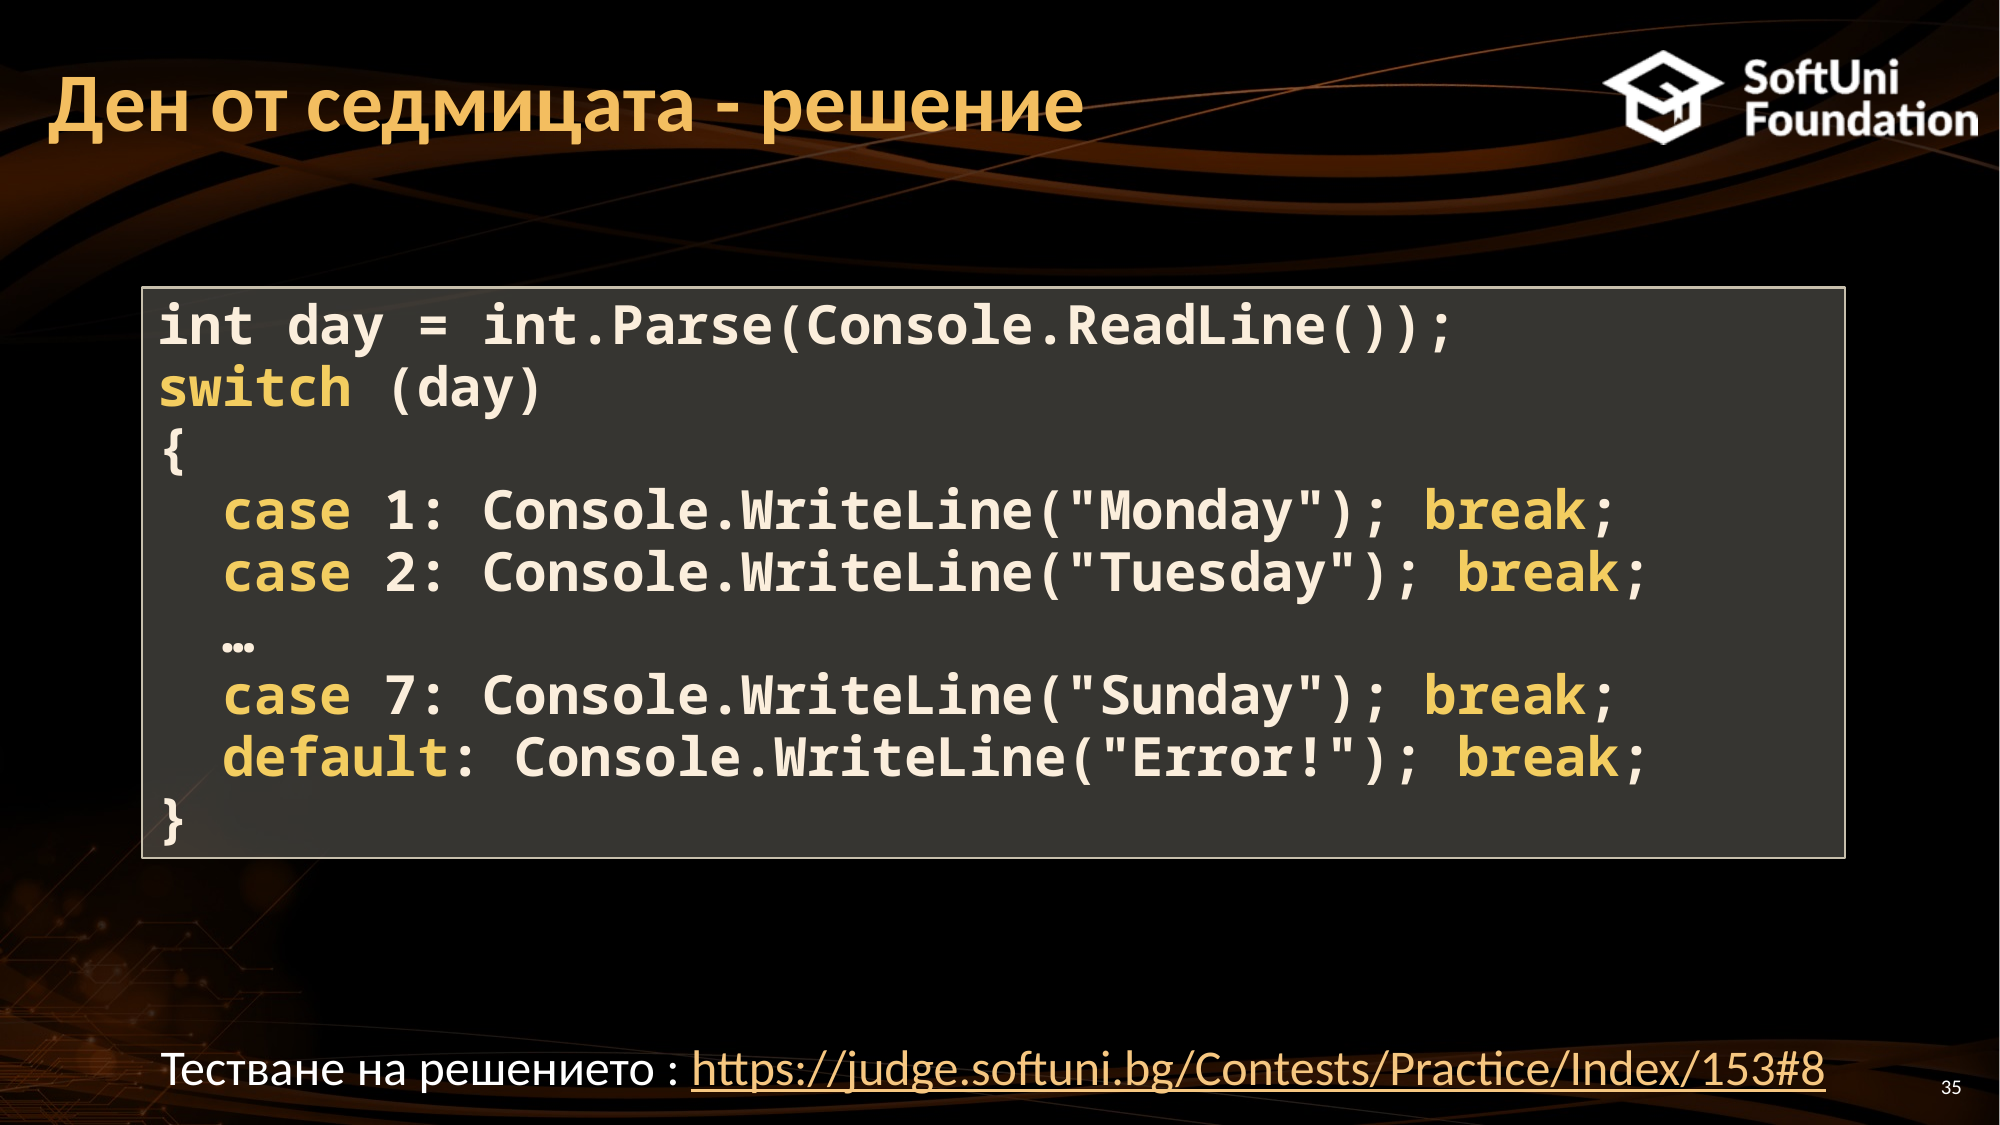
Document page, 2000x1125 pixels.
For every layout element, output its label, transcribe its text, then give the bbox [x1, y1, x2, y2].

title Ден от седмицата - решение [30, 6, 1602, 189]
slide_number 35 [1897, 1070, 1968, 1103]
picture [0, 0, 2000, 1125]
text_box int day = int.Parse(Console.ReadLine()); switch (day) { case 1: Console.WriteLine("Monday"); break; case 2: Console.WriteLine("Tuesday"); break; … case 7: Console.WriteLine("Sunday"); break; default: Console.WriteLine("Error!"); break; } [142, 287, 1845, 858]
text_box Тестване на решението : https://judge.softuni.bg/Contests/Practice/Index/153#8 [124, 1028, 1863, 1104]
